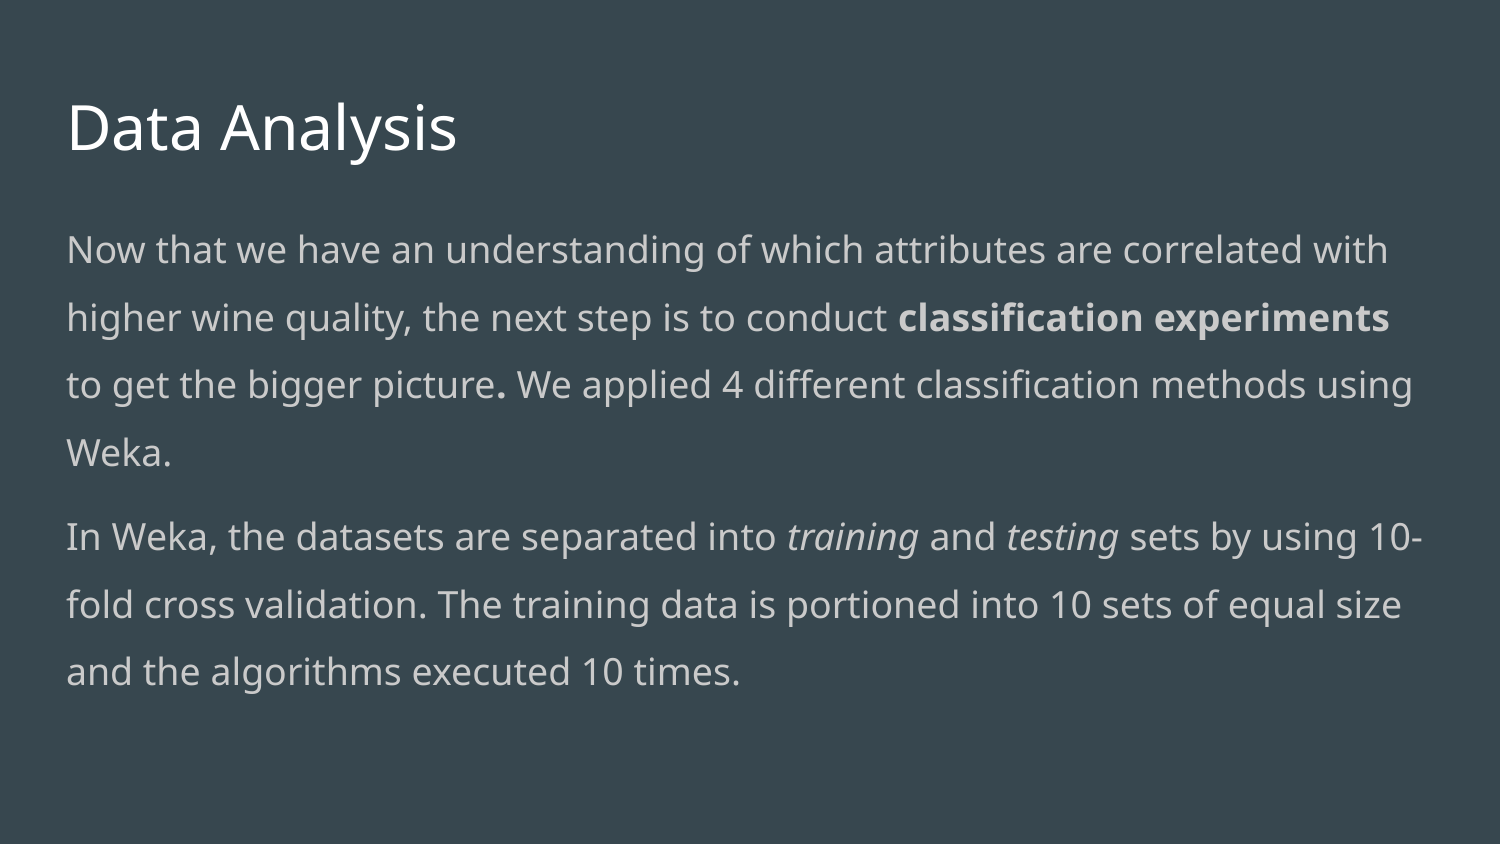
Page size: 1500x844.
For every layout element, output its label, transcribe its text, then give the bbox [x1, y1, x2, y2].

list Now that we have an understanding of which attributes are correlated with higher wine quality, the next step is to conduct classification experiments to get the bigger picture. We applied 4 different classification methods using Weka. In Weka, the datasets are separated into training and testing sets by using 10-fold cross validation. The training data is portioned into 10 sets of equal size and the algorithms executed 10 times. [51, 189, 1449, 750]
title Data Analysis [51, 72, 1449, 167]
